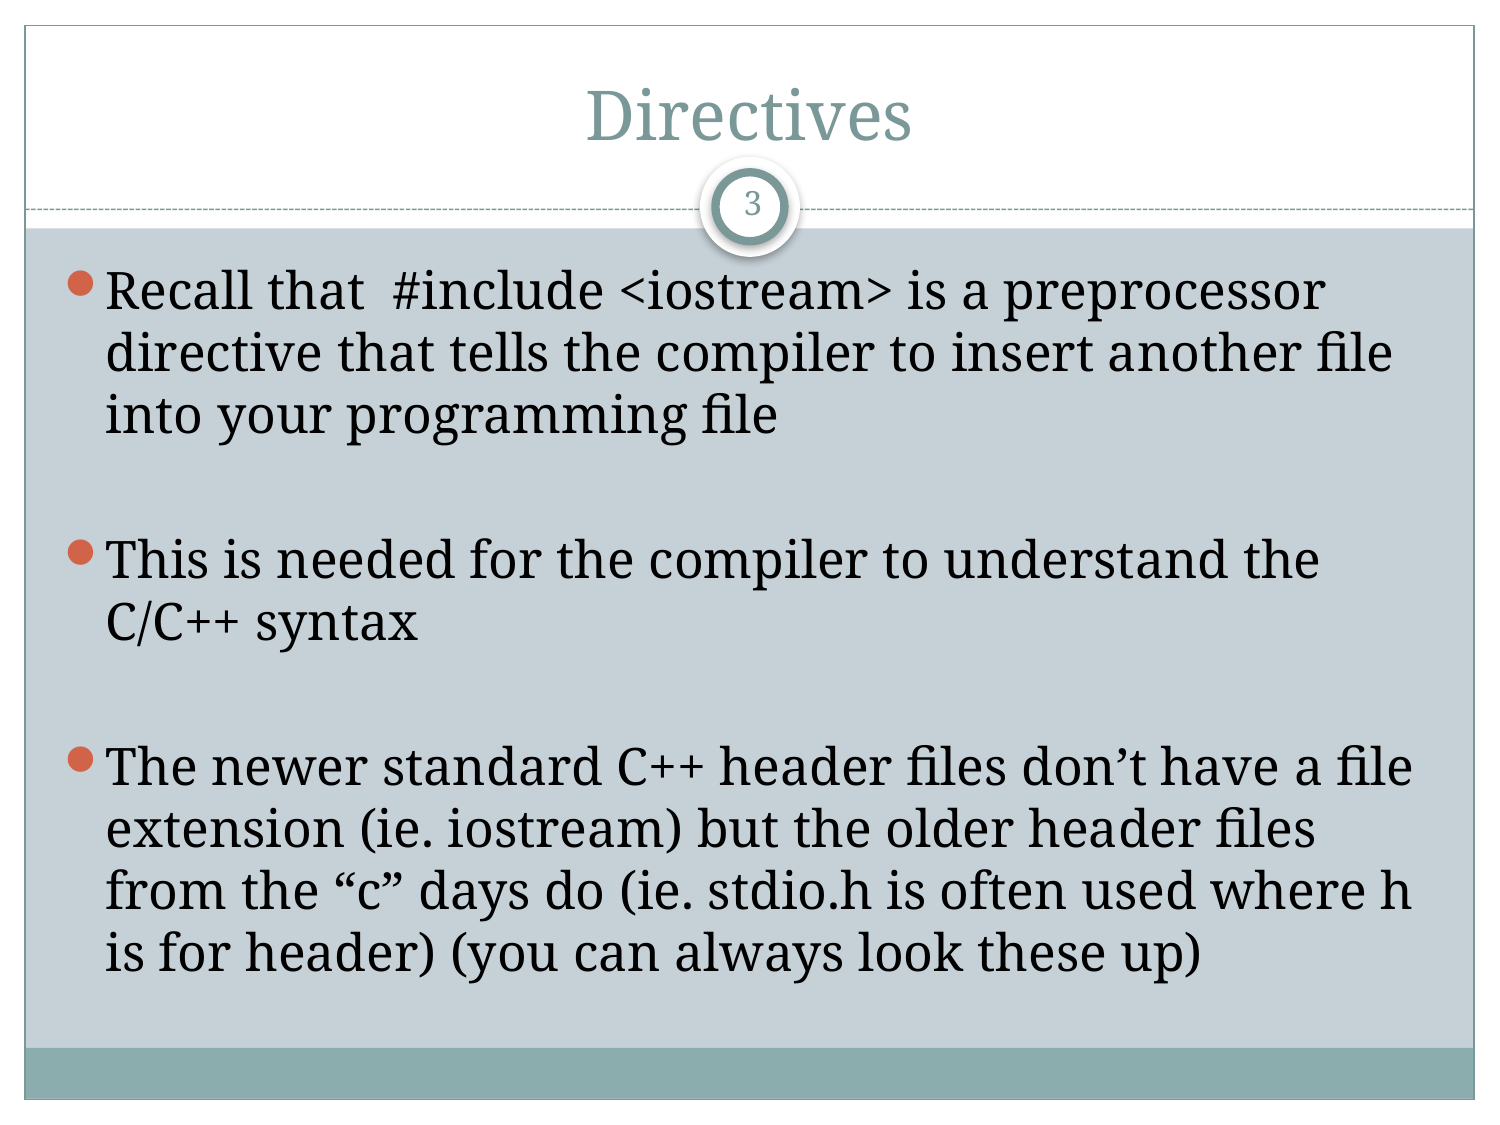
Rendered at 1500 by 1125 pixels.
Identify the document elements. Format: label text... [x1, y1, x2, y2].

list Recall that #include <iostream> is a preprocessor directive that tells the compiler to insert another file into your programming file This is needed for the compiler to understand the C/C++ syntax The newer standard C++ header files don’t have a file extension (ie. iostream) but the older header files from the “c” days do (ie. stdio.h is often used where h is for header) (you can always look these up) [49, 250, 1445, 1001]
slide_number 3 [715, 168, 791, 241]
title Directives [49, 37, 1450, 162]
